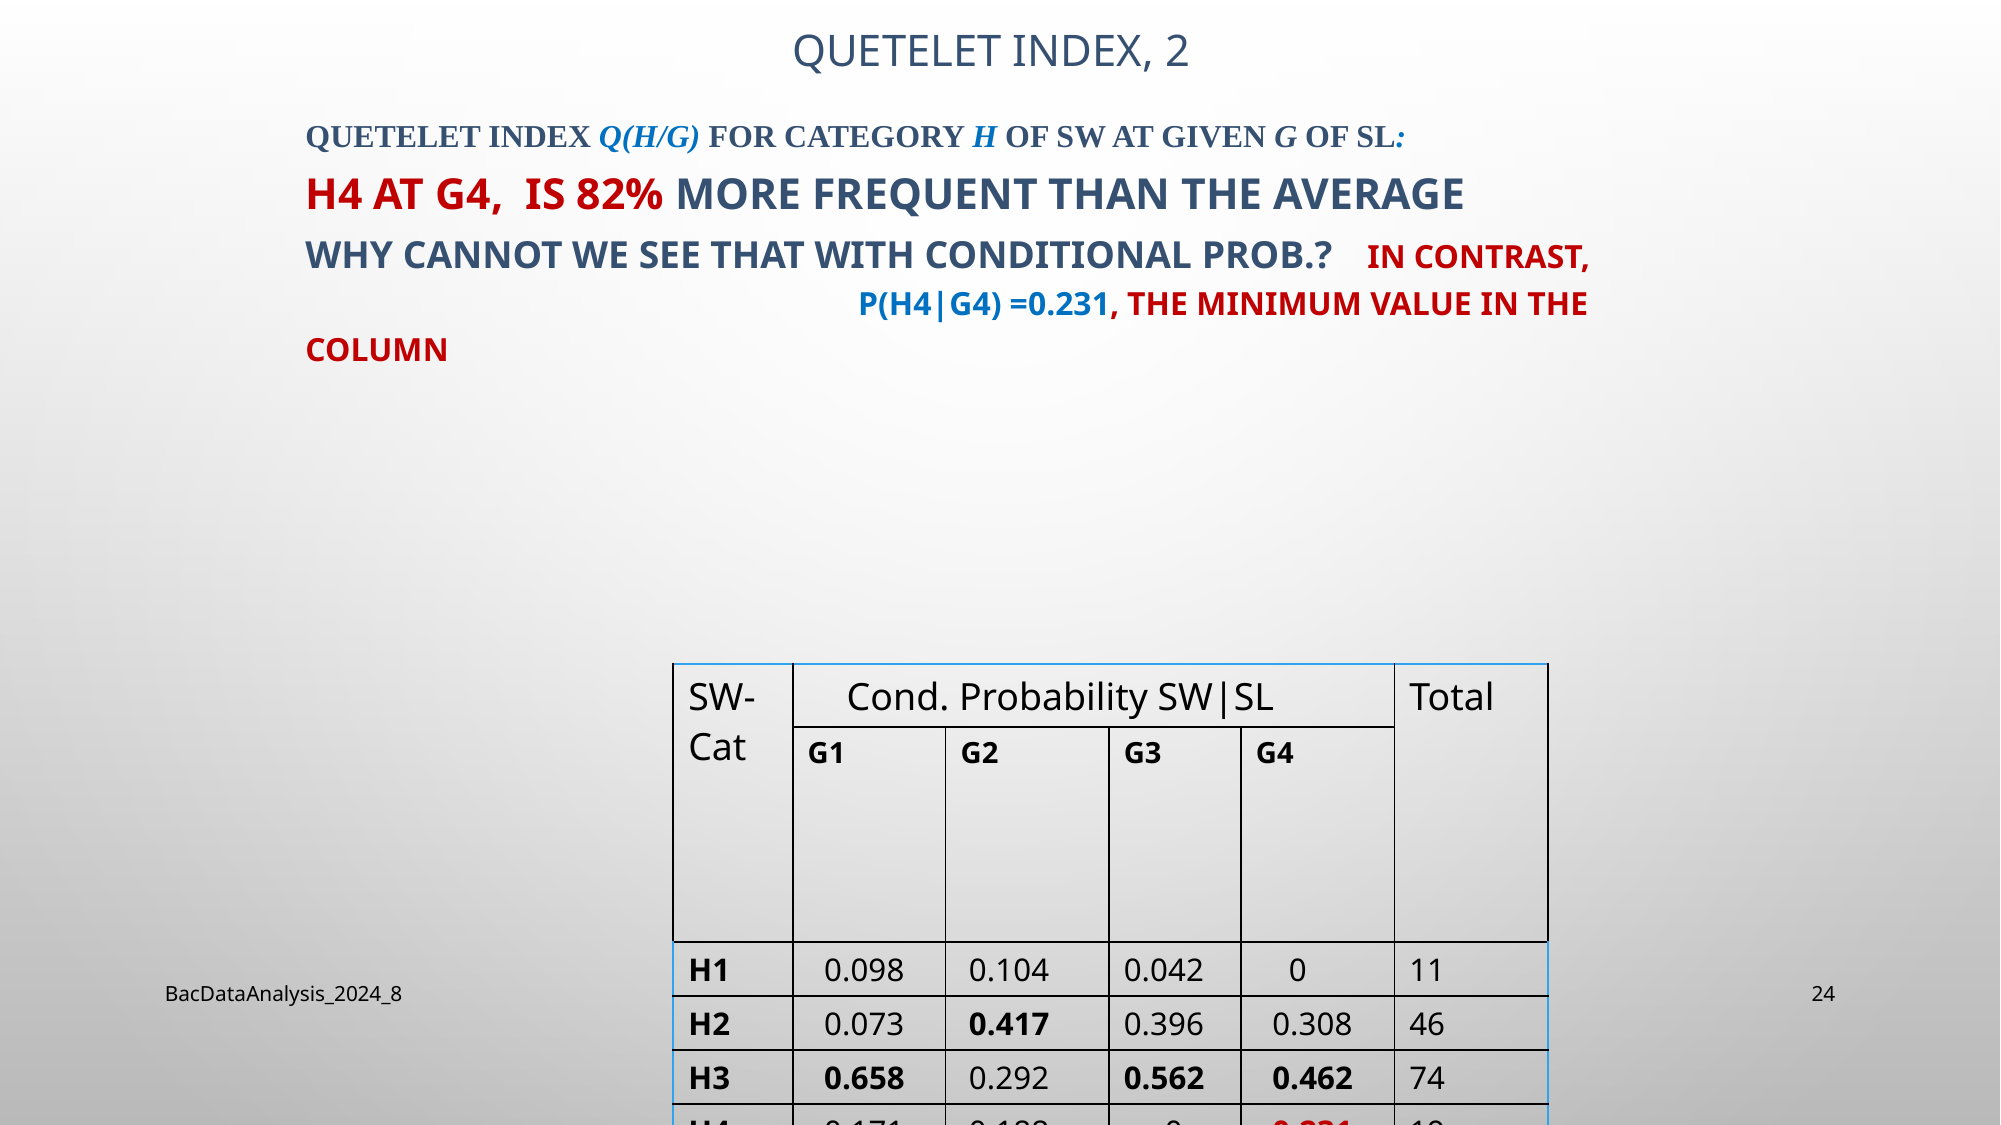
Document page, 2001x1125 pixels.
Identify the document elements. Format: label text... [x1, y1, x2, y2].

table_cell 0.171 [794, 1105, 945, 1125]
table_cell 74 [1395, 1051, 1547, 1103]
table_cell 0.188 [946, 1105, 1108, 1125]
table_cell 0.396 [1110, 997, 1240, 1049]
title Quetelet index, 2 [296, 21, 1686, 84]
table_cell 0.231 [1242, 1105, 1394, 1125]
table_cell G4 [1242, 728, 1394, 941]
table_header SW-Cat [674, 665, 792, 941]
table_cell 0.308 [1242, 997, 1394, 1049]
table_cell 0.073 [794, 997, 945, 1049]
table_cell G1 [794, 728, 945, 941]
table_cell 0.104 [946, 943, 1108, 995]
table_header Total [1395, 665, 1547, 941]
table_cell 0.658 [794, 1051, 945, 1103]
table_cell 0.417 [946, 997, 1108, 1049]
table_cell H1 [674, 943, 792, 995]
slide_number 24 [1724, 965, 1851, 1025]
table_cell H2 [674, 997, 792, 1049]
table_cell 19 [1395, 1105, 1547, 1125]
picture [0, 0, 2000, 1125]
footer BacDataAnalysis_2024_8 [149, 965, 672, 1025]
table_cell 46 [1395, 997, 1547, 1049]
table_cell 0.292 [946, 1051, 1108, 1103]
table_cell G2 [946, 728, 1108, 941]
table_cell 0.042 [1110, 943, 1240, 995]
table_cell 0.462 [1242, 1051, 1394, 1103]
table_cell H3 [674, 1051, 792, 1103]
table_cell G3 [1110, 728, 1240, 941]
table_cell 0 [1110, 1105, 1240, 1125]
table_cell 0.098 [794, 943, 945, 995]
table_cell 0 [1242, 943, 1394, 995]
table_header Cond. Probability SW|SL [794, 665, 1394, 726]
table_cell 0.562 [1110, 1051, 1240, 1103]
list Quetelet index q(h/g) for category h of SW at given g of SL: H4 at G4, is 82% more frequent than the average Why cannot we see that with conditional prob.? In contrast, p(H4|G4) =0.231, the minimum value in the column [242, 99, 1725, 853]
table_cell 11 [1395, 943, 1547, 995]
table_cell H4 [674, 1105, 792, 1125]
